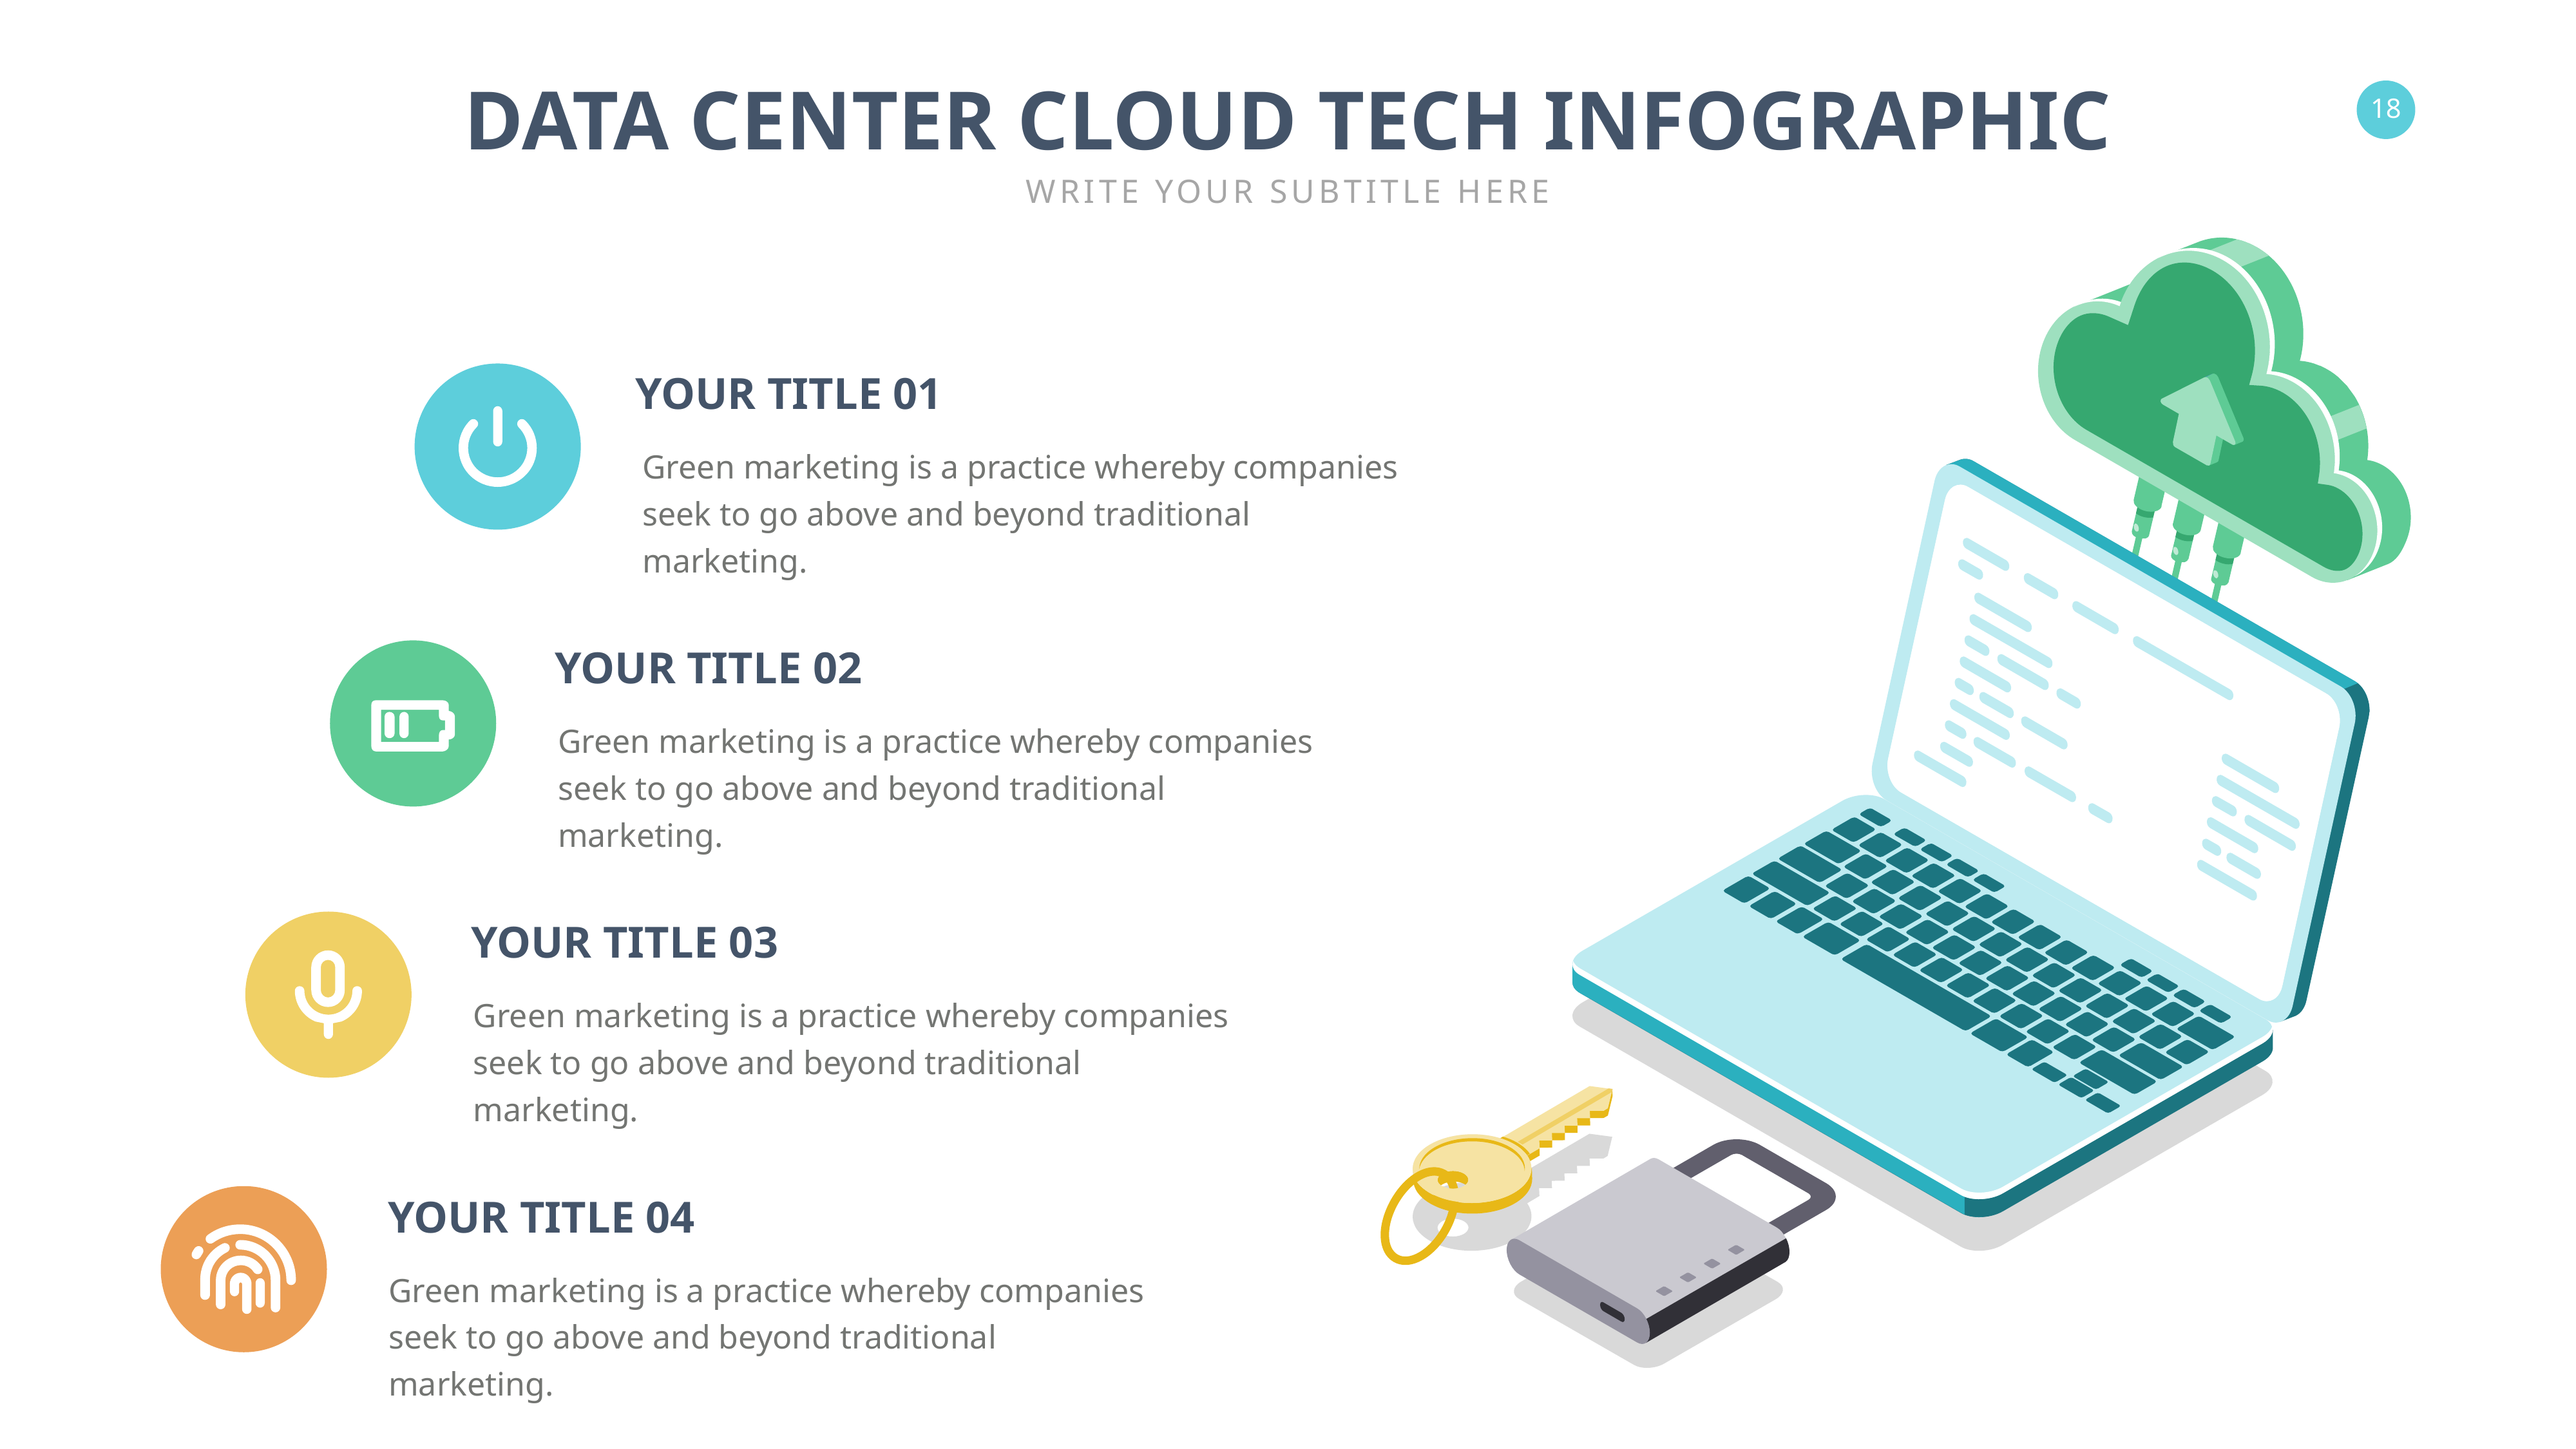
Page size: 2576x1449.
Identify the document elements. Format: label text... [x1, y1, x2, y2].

text_box [329, 639, 497, 808]
text_box Green marketing is a practice whereby companies seek to go above and beyond traditional marketing. [463, 982, 1245, 1133]
text_box Green marketing is a practice whereby companies seek to go above and beyond traditional marketing. [379, 1256, 1161, 1408]
text_box [294, 986, 362, 1039]
text_box Green marketing is a practice whereby companies seek to go above and beyond traditional marketing. [633, 433, 1380, 584]
text_box [160, 1185, 328, 1353]
text_box [235, 1240, 281, 1312]
text_box [371, 700, 455, 752]
text_box YOUR TITLE 02 [545, 636, 872, 697]
text_box YOUR TITLE 04 [378, 1185, 705, 1246]
text_box [200, 1243, 230, 1300]
text_box [191, 1246, 204, 1260]
text_box [205, 1224, 296, 1285]
text_box [414, 363, 582, 531]
text_box DATA CENTER CLOUD TECH INFOGRAPHIC [454, 64, 2121, 171]
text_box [1380, 237, 2411, 1370]
text_box [458, 419, 537, 488]
text_box WRITE YOUR SUBTITLE HERE [1016, 166, 1560, 215]
text_box [493, 406, 502, 447]
text_box YOUR TITLE 03 [461, 910, 788, 972]
text_box [216, 1255, 263, 1309]
text_box YOUR TITLE 01 [625, 361, 953, 423]
text_box Green marketing is a practice whereby companies seek to go above and beyond traditional marketing. [548, 708, 1330, 858]
text_box [229, 1273, 252, 1314]
text_box [311, 950, 345, 1007]
text_box [244, 911, 412, 1079]
